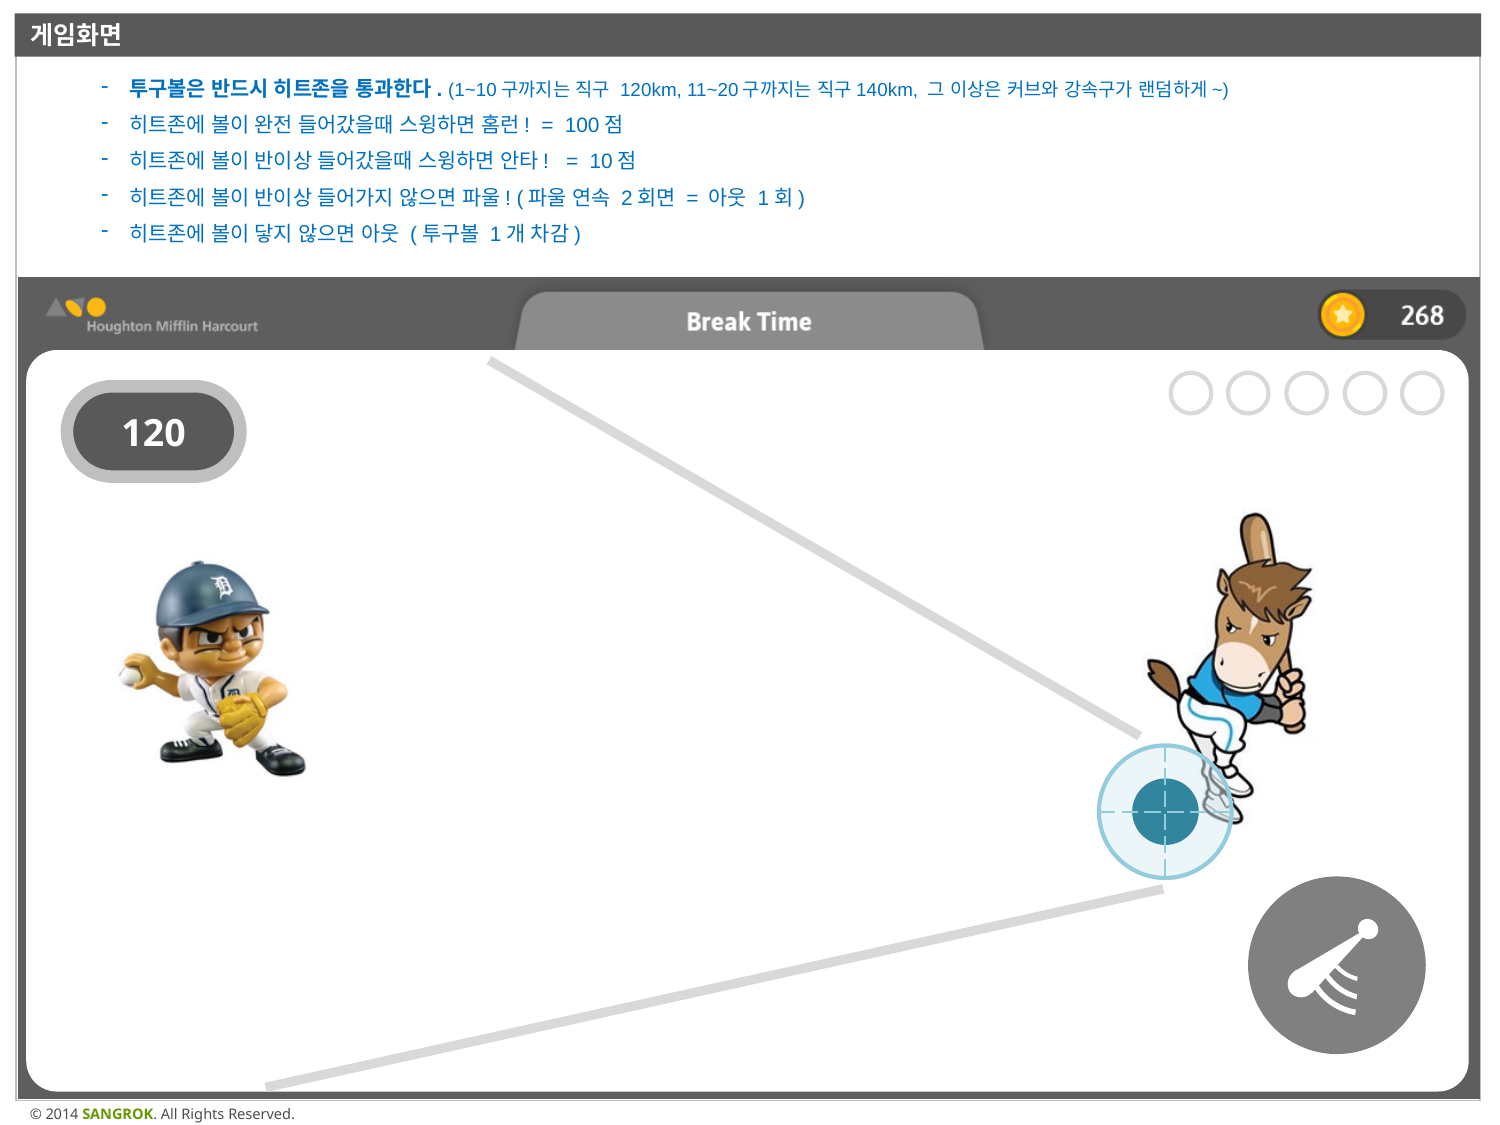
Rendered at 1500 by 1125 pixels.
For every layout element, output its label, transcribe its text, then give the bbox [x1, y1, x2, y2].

picture [18, 277, 1480, 1099]
text_box [0, 0, 1500, 75]
text_box 게임화면 [13, 13, 1481, 56]
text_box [66, 360, 1443, 1088]
text_box 투구볼은 반드시 히트존을 통과한다. (1~10구까지는 직구 120km, 11~20구까지는 직구140km, 그 이상은 커브와 강속구가 랜덤하게~) 히트존에 볼이 완전 들어갔을때 스윙하면 홈런! = 100점 히트존에 볼이 반이상 들어갔을때 스윙하면 안타! = 10점 히트존에 볼이 반이상 들어가지 않으면 파울! (파울 연속 2회면 = 아웃 1회) 히트존에 볼이 닿지 않으면 아웃 (투구볼 1개 차감) [86, 63, 1426, 253]
